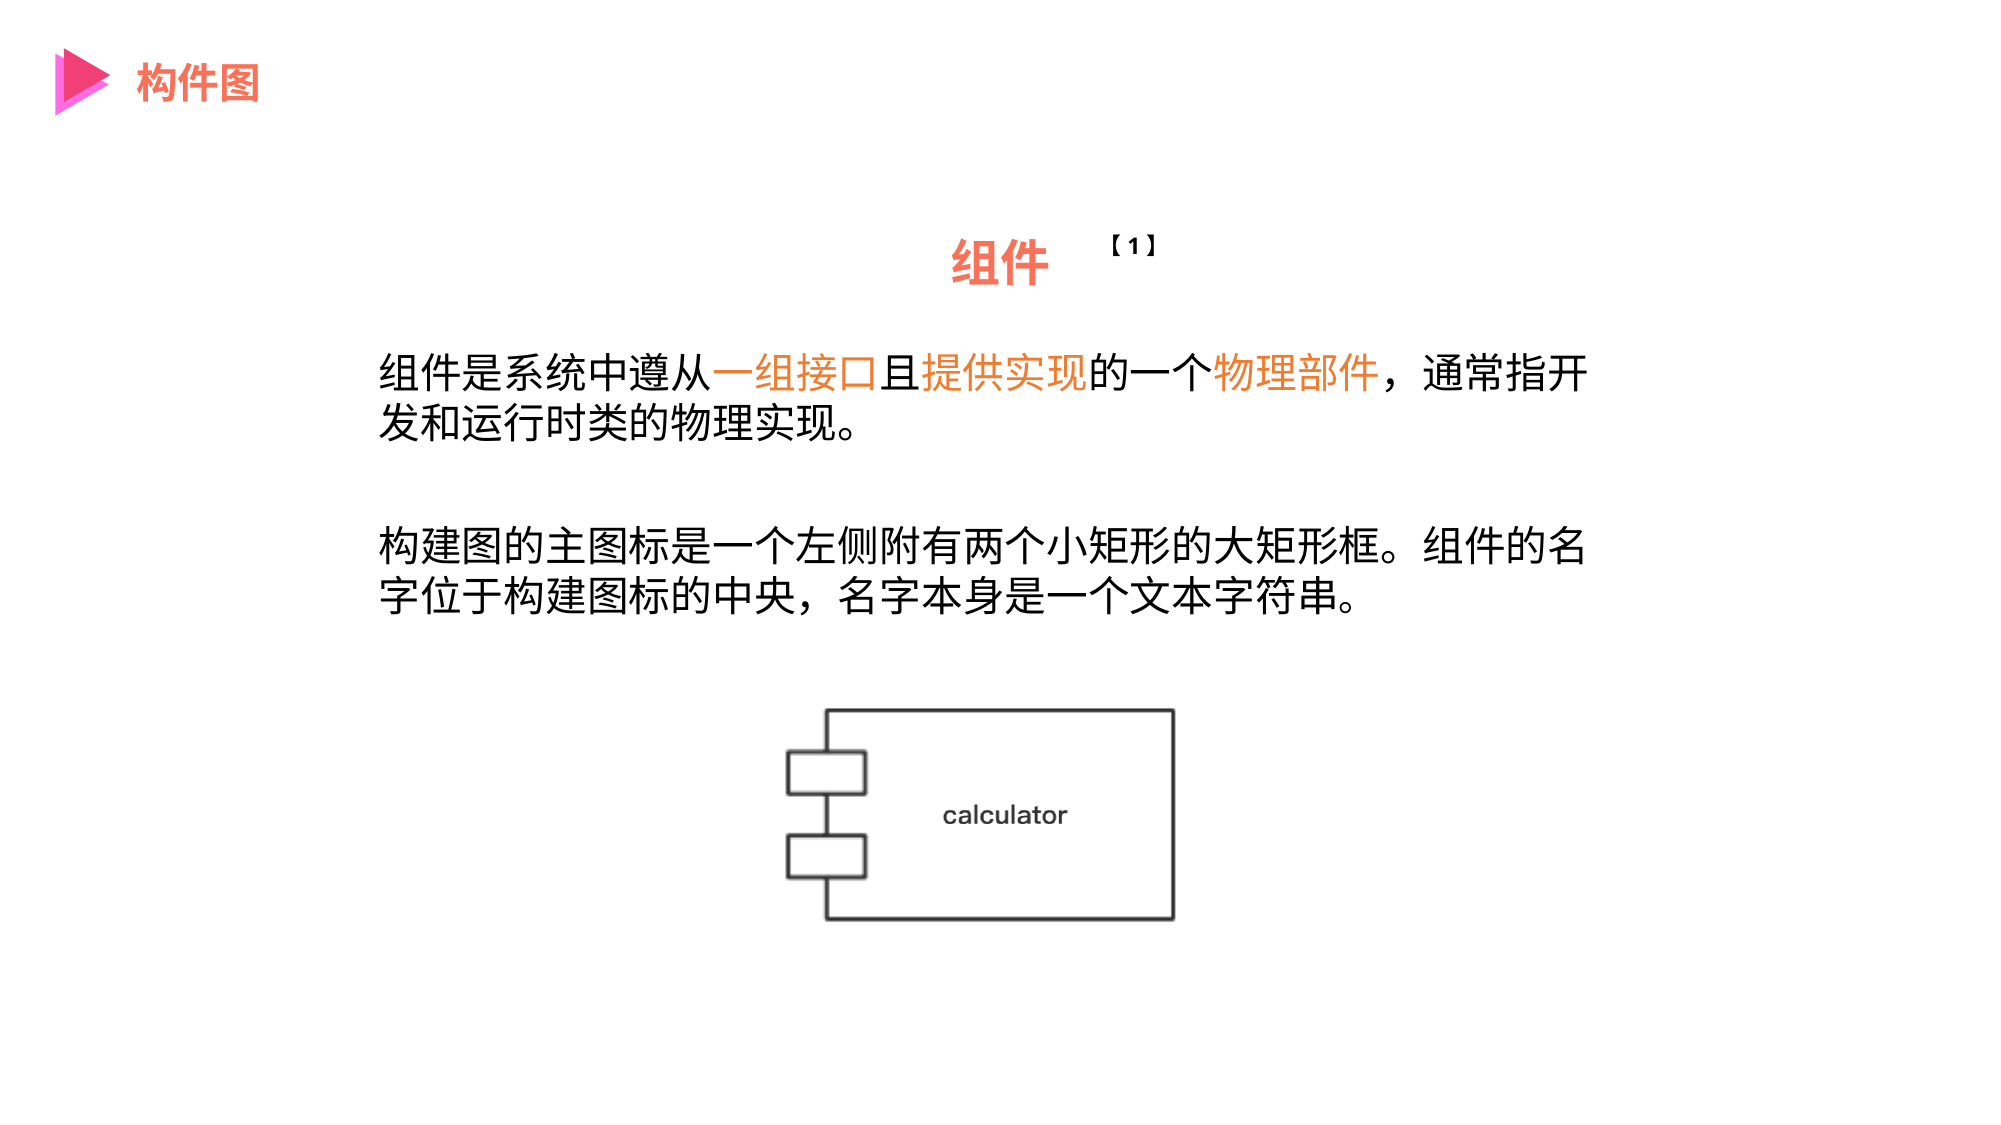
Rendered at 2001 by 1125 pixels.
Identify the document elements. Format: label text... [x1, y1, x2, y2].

text_box 组件 [709, 223, 1291, 299]
picture [730, 681, 1250, 954]
text_box 【1】 [1084, 223, 1184, 267]
text_box 构建图的主图标是一个左侧附有两个小矩形的大矩形框。组件的名字位于构建图标的中央，名字本身是一个文本字符串。 [363, 511, 1617, 627]
text_box 组件是系统中遵从一组接口且提供实现的一个物理部件，通常指开发和运行时类的物理实现。 [363, 339, 1637, 455]
text_box 构件图 [121, 48, 455, 114]
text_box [55, 48, 111, 116]
